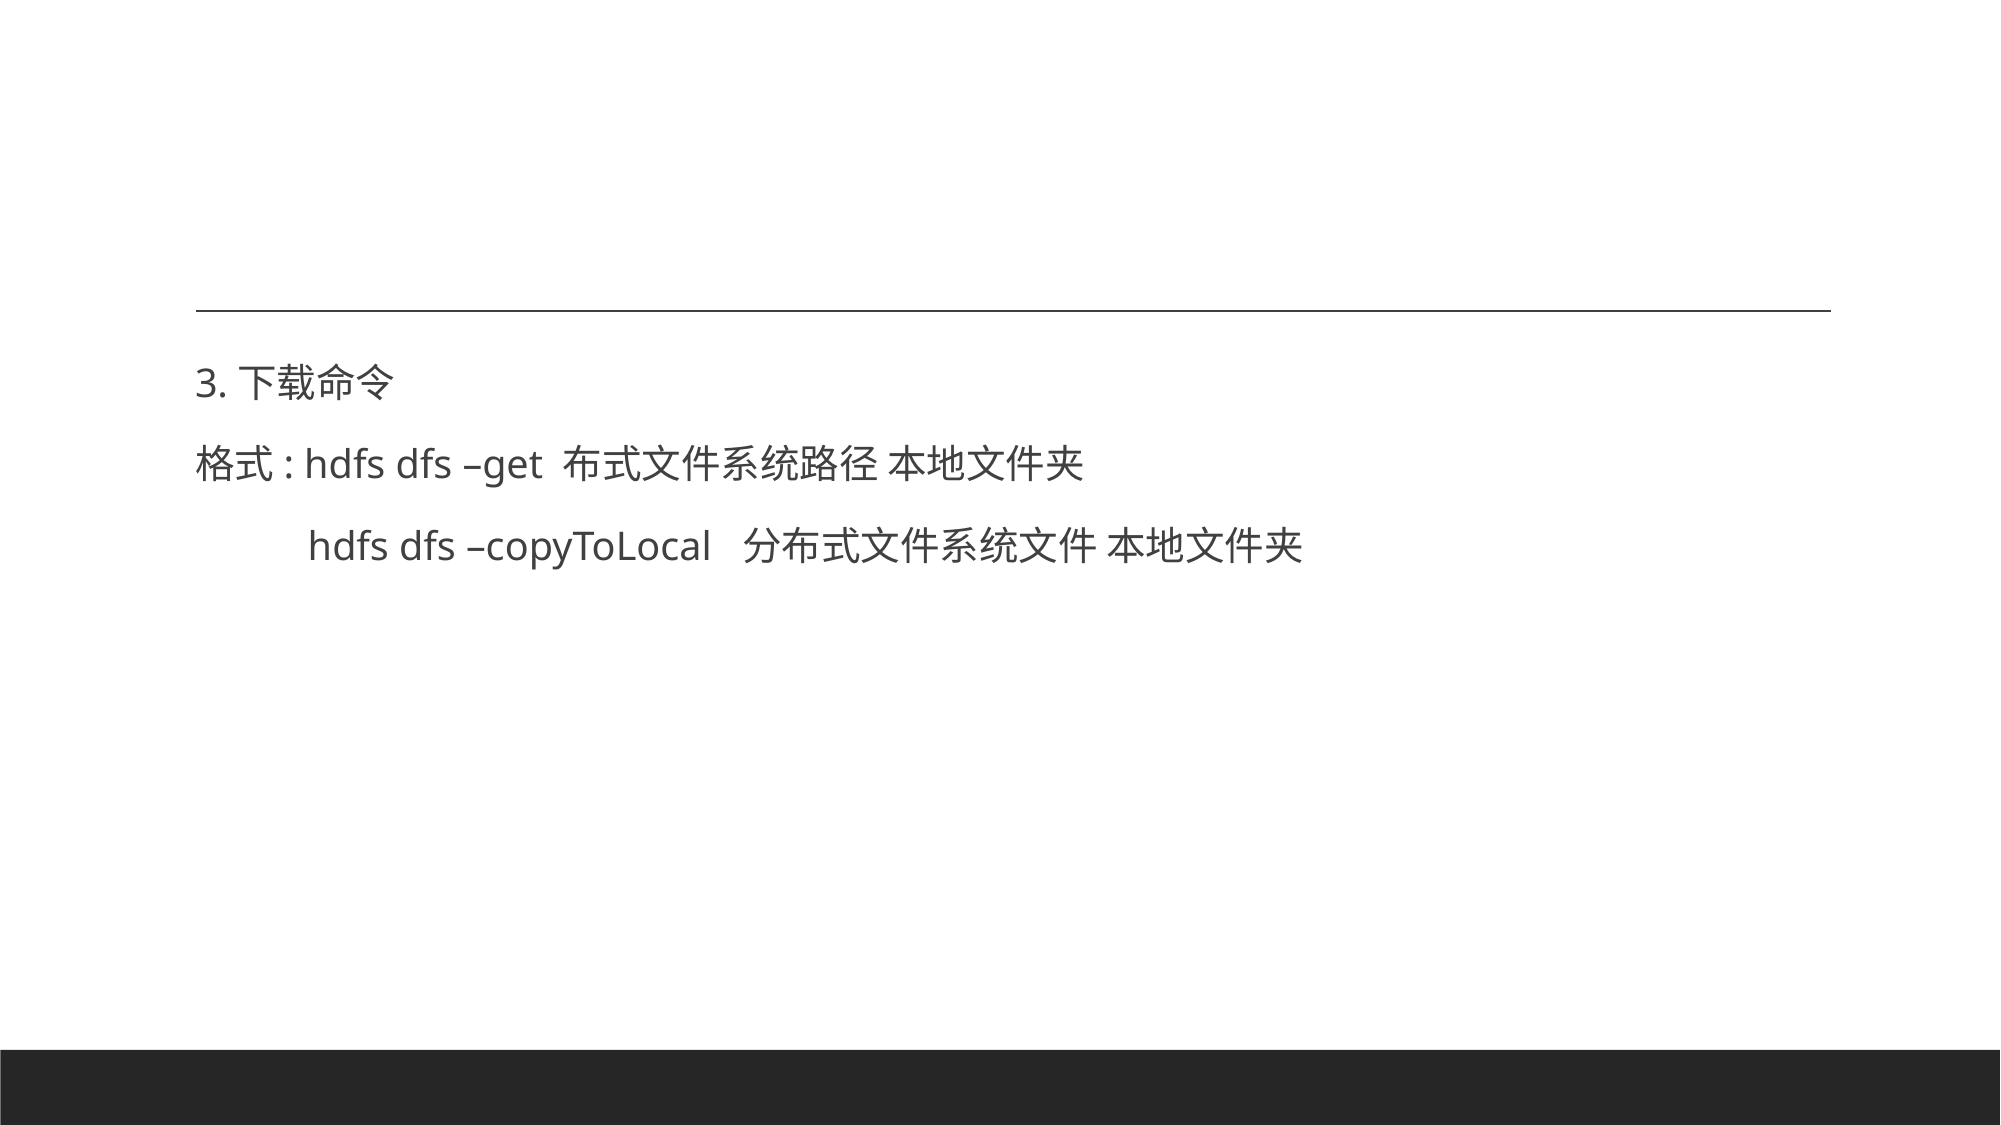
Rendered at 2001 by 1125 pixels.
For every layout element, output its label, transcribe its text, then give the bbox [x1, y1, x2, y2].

list 3.下载命令 格式: hdfs dfs –get 布式文件系统路径 本地文件夹 hdfs dfs –copyToLocal 分布式文件系统文件 本地文件夹 [180, 345, 1830, 963]
